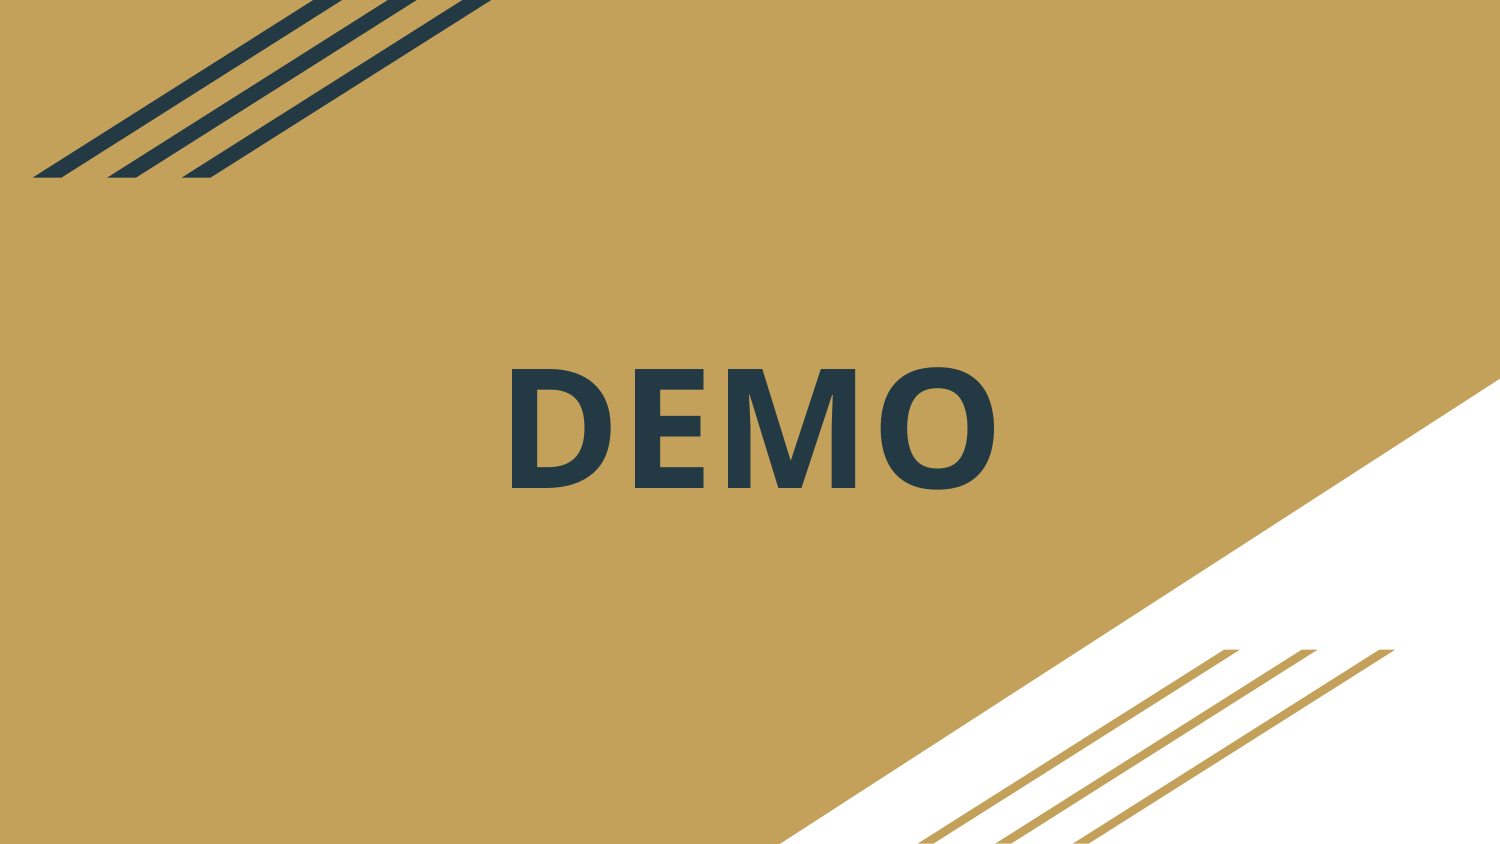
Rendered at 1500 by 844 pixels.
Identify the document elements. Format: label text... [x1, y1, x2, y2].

title DEMO [309, 286, 1192, 557]
